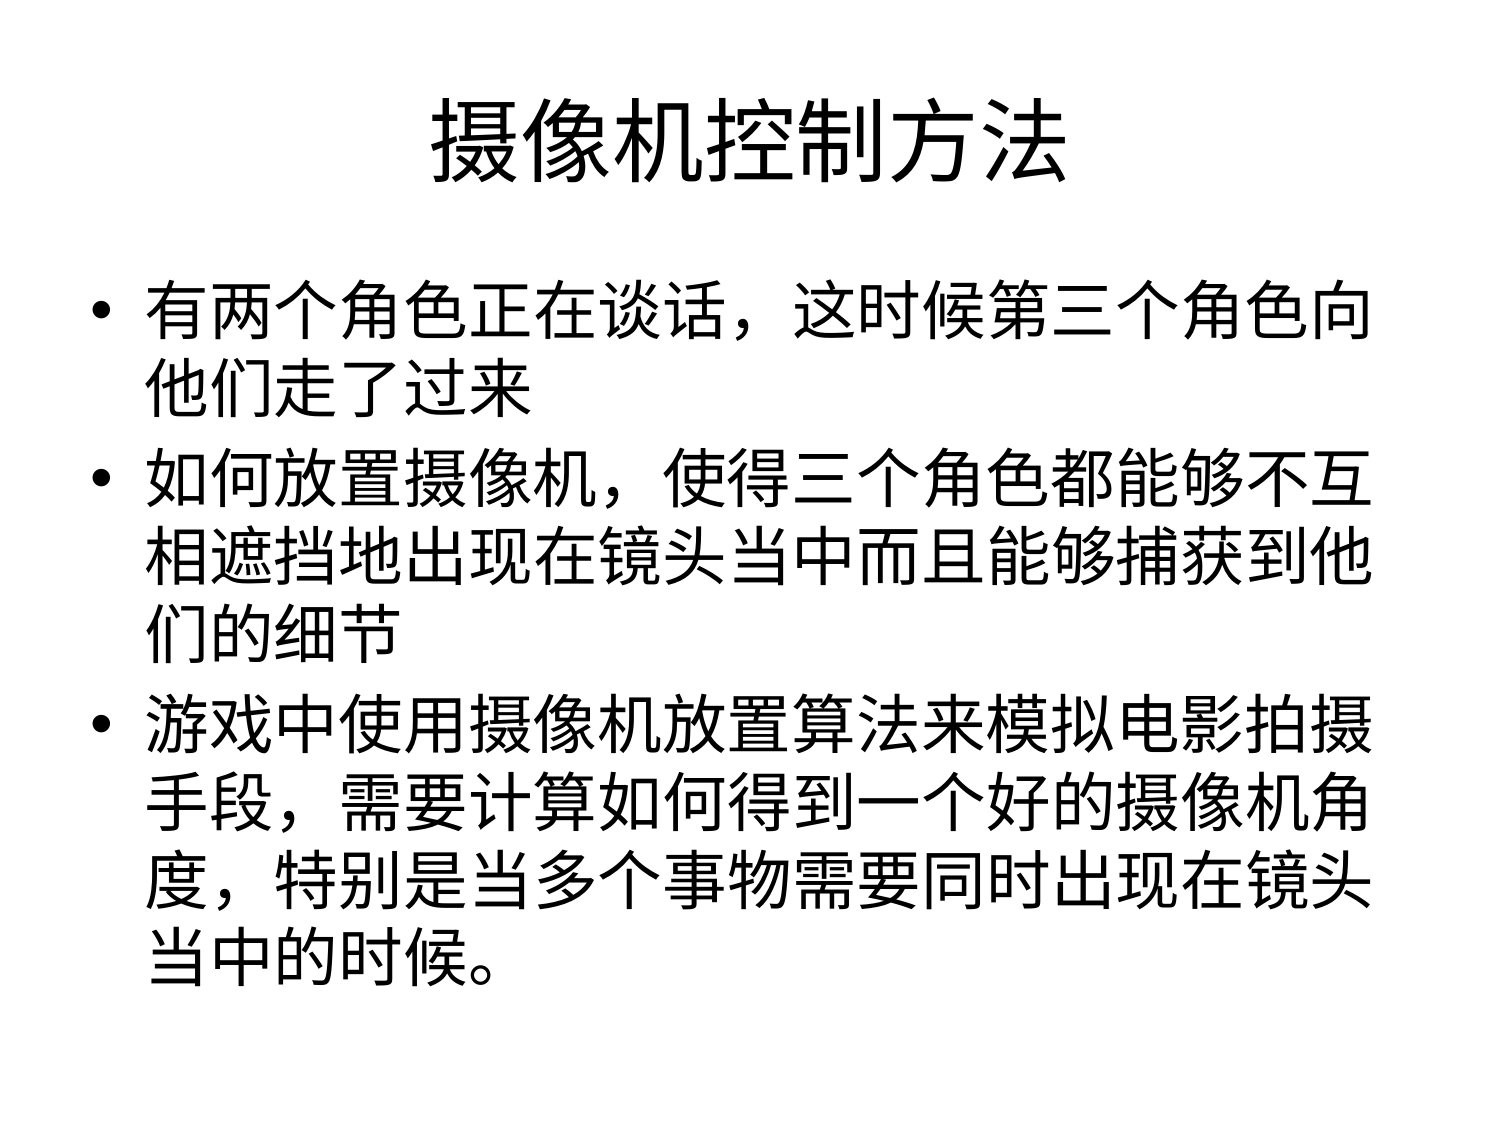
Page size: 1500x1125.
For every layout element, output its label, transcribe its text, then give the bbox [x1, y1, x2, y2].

list 有两个角色正在谈话，这时候第三个角色向他们走了过来 如何放置摄像机，使得三个角色都能够不互相遮挡地出现在镜头当中而且能够捕获到他们的细节 游戏中使用摄像机放置算法来模拟电影拍摄手段，需要计算如何得到一个好的摄像机角度，特别是当多个事物需要同时出现在镜头当中的时候。 [75, 262, 1425, 1005]
title 摄像机控制方法 [75, 45, 1425, 233]
